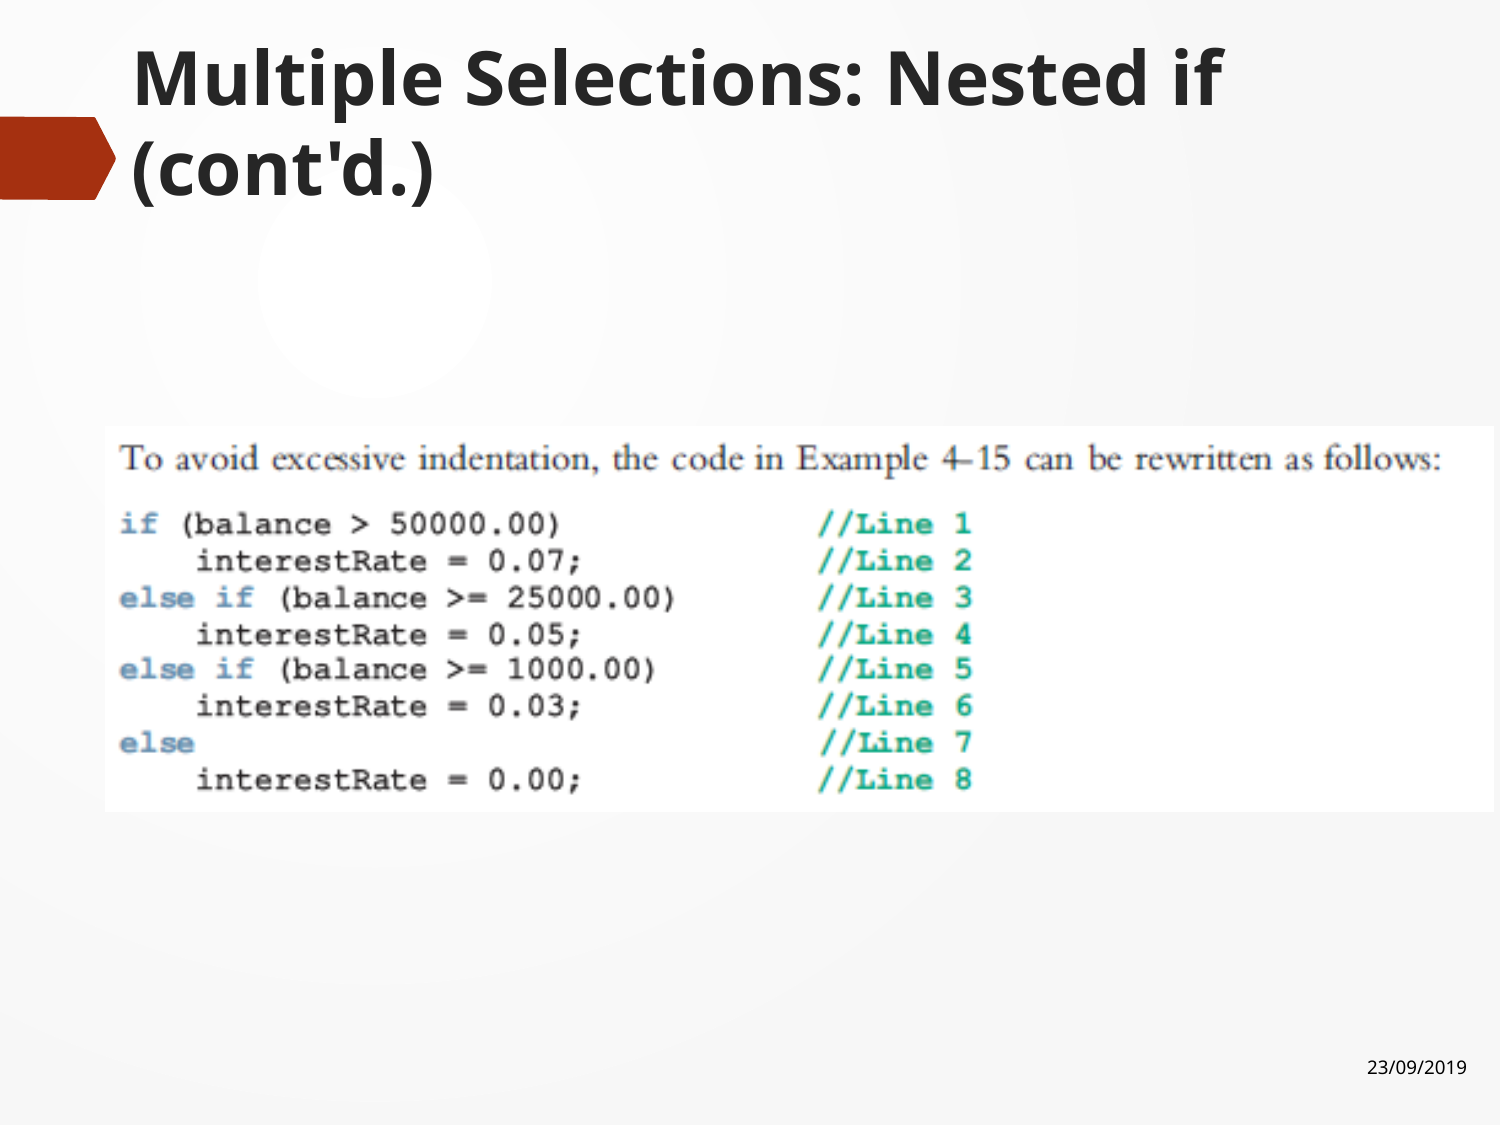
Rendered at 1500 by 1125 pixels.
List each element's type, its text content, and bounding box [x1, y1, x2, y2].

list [104, 426, 1494, 812]
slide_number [1260, 1037, 1483, 1098]
title Multiple Selections: Nested if (cont'd.) [116, 23, 1483, 158]
